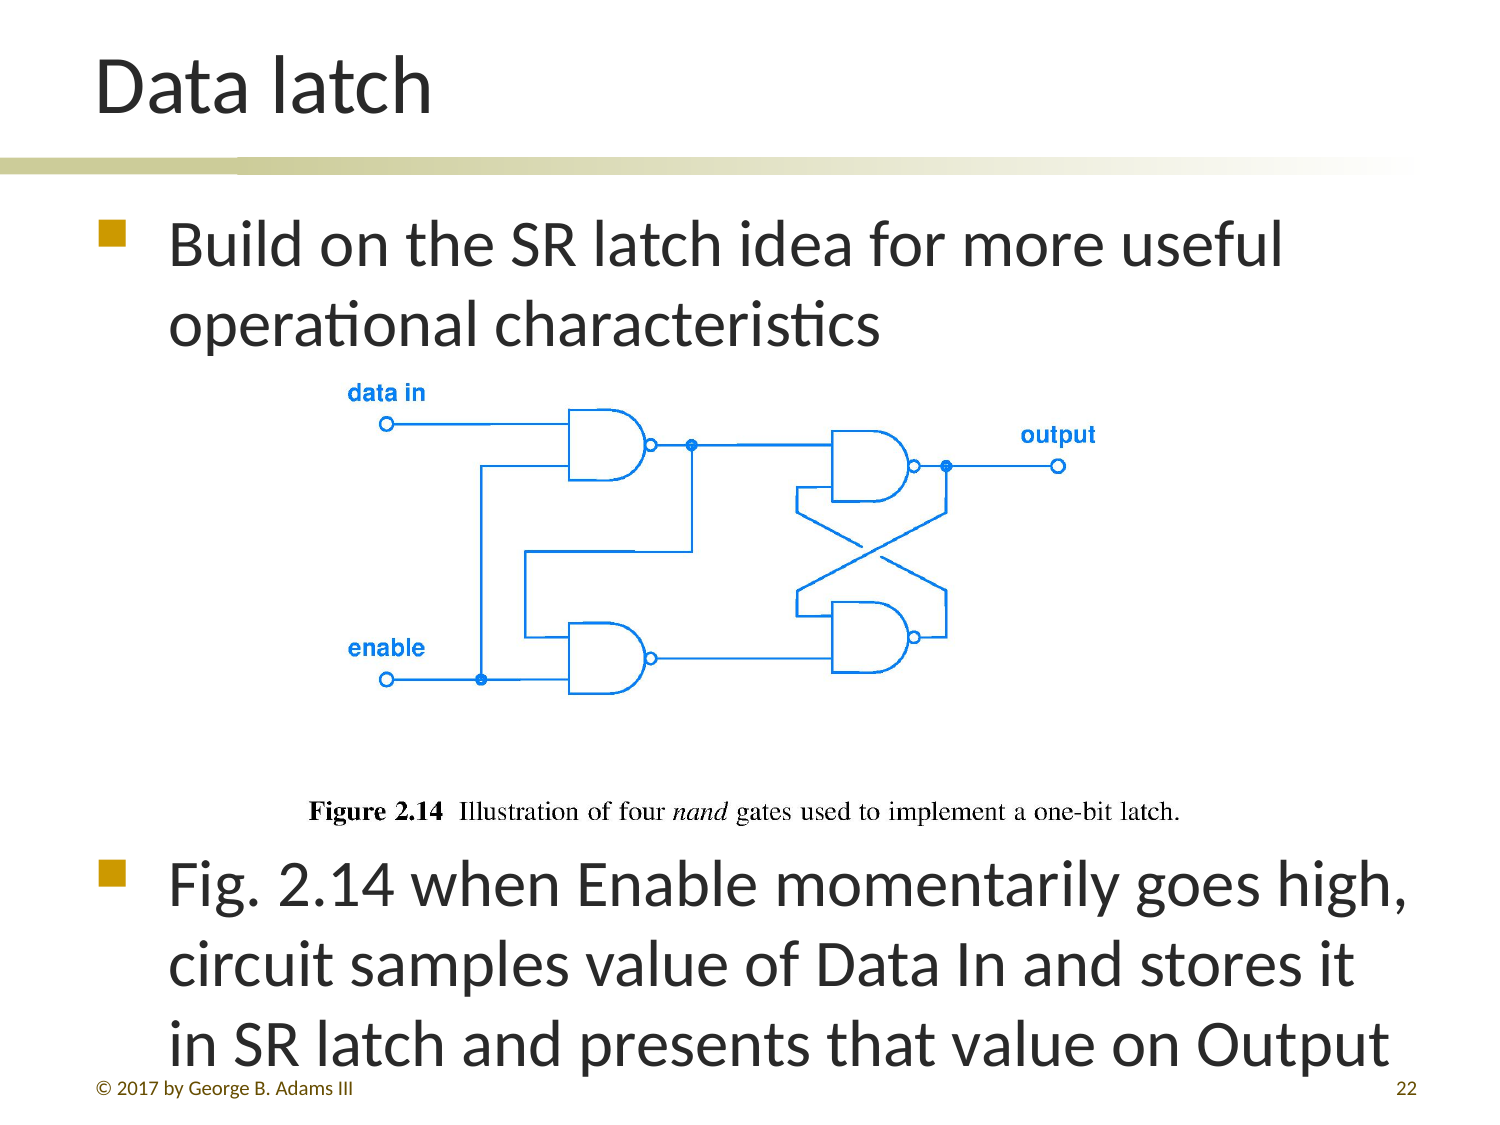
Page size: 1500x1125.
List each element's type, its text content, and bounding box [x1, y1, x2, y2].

picture [173, 356, 1315, 850]
slide_number 22 [1119, 1067, 1433, 1099]
title Data latch [79, 15, 1432, 139]
slide_number © 2017 by George B. Adams III [79, 1067, 406, 1099]
list Build on the SR latch idea for more useful operational characteristics Fig. 2.14 when Enable momentarily goes high, circuit samples value of Data In and stores it in SR latch and presents that value on Output [79, 192, 1433, 1000]
